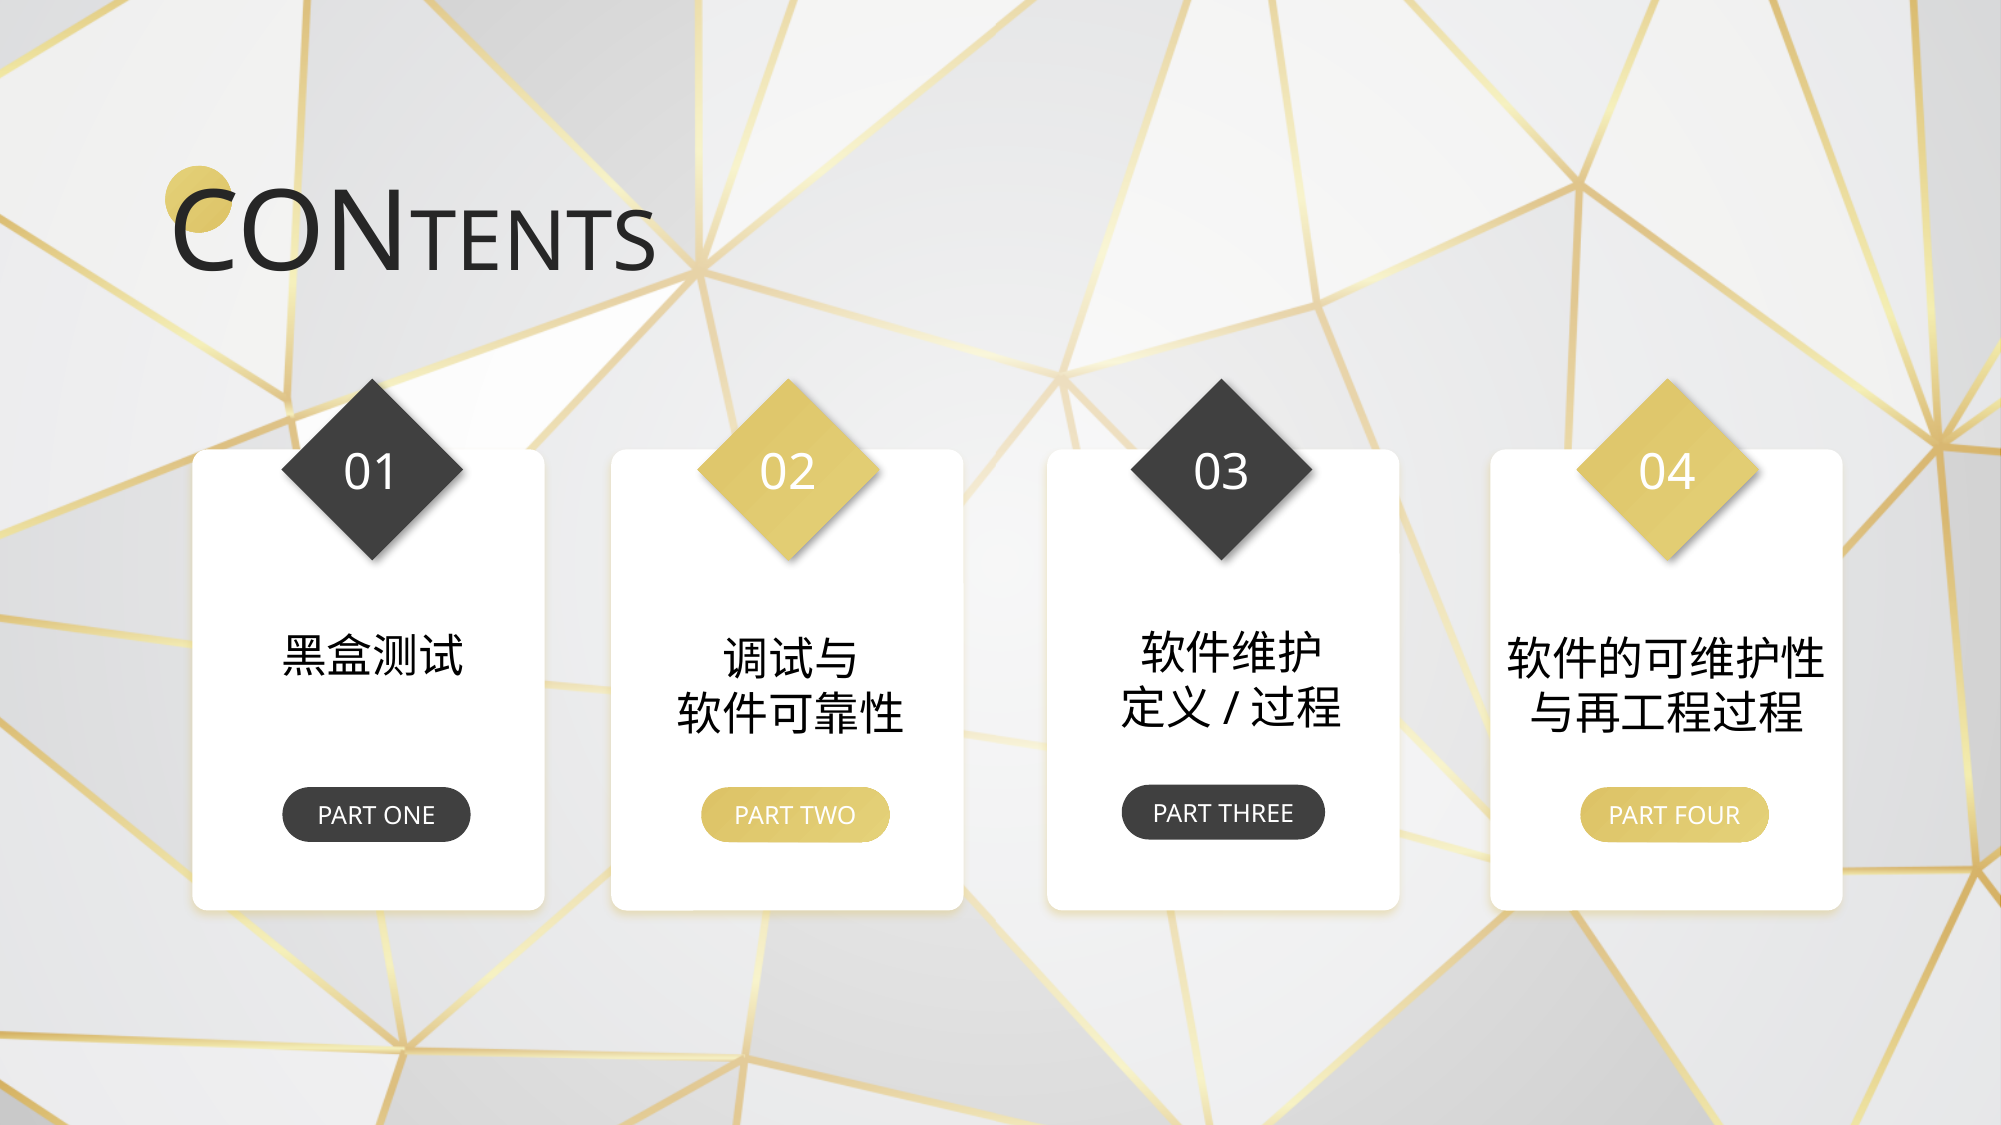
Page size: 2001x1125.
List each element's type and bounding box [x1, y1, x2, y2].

text_box [1490, 378, 1843, 911]
text_box [192, 378, 545, 911]
text_box [1047, 378, 1400, 911]
picture [0, 0, 2001, 1125]
text_box [153, 150, 1128, 302]
text_box [611, 378, 964, 911]
